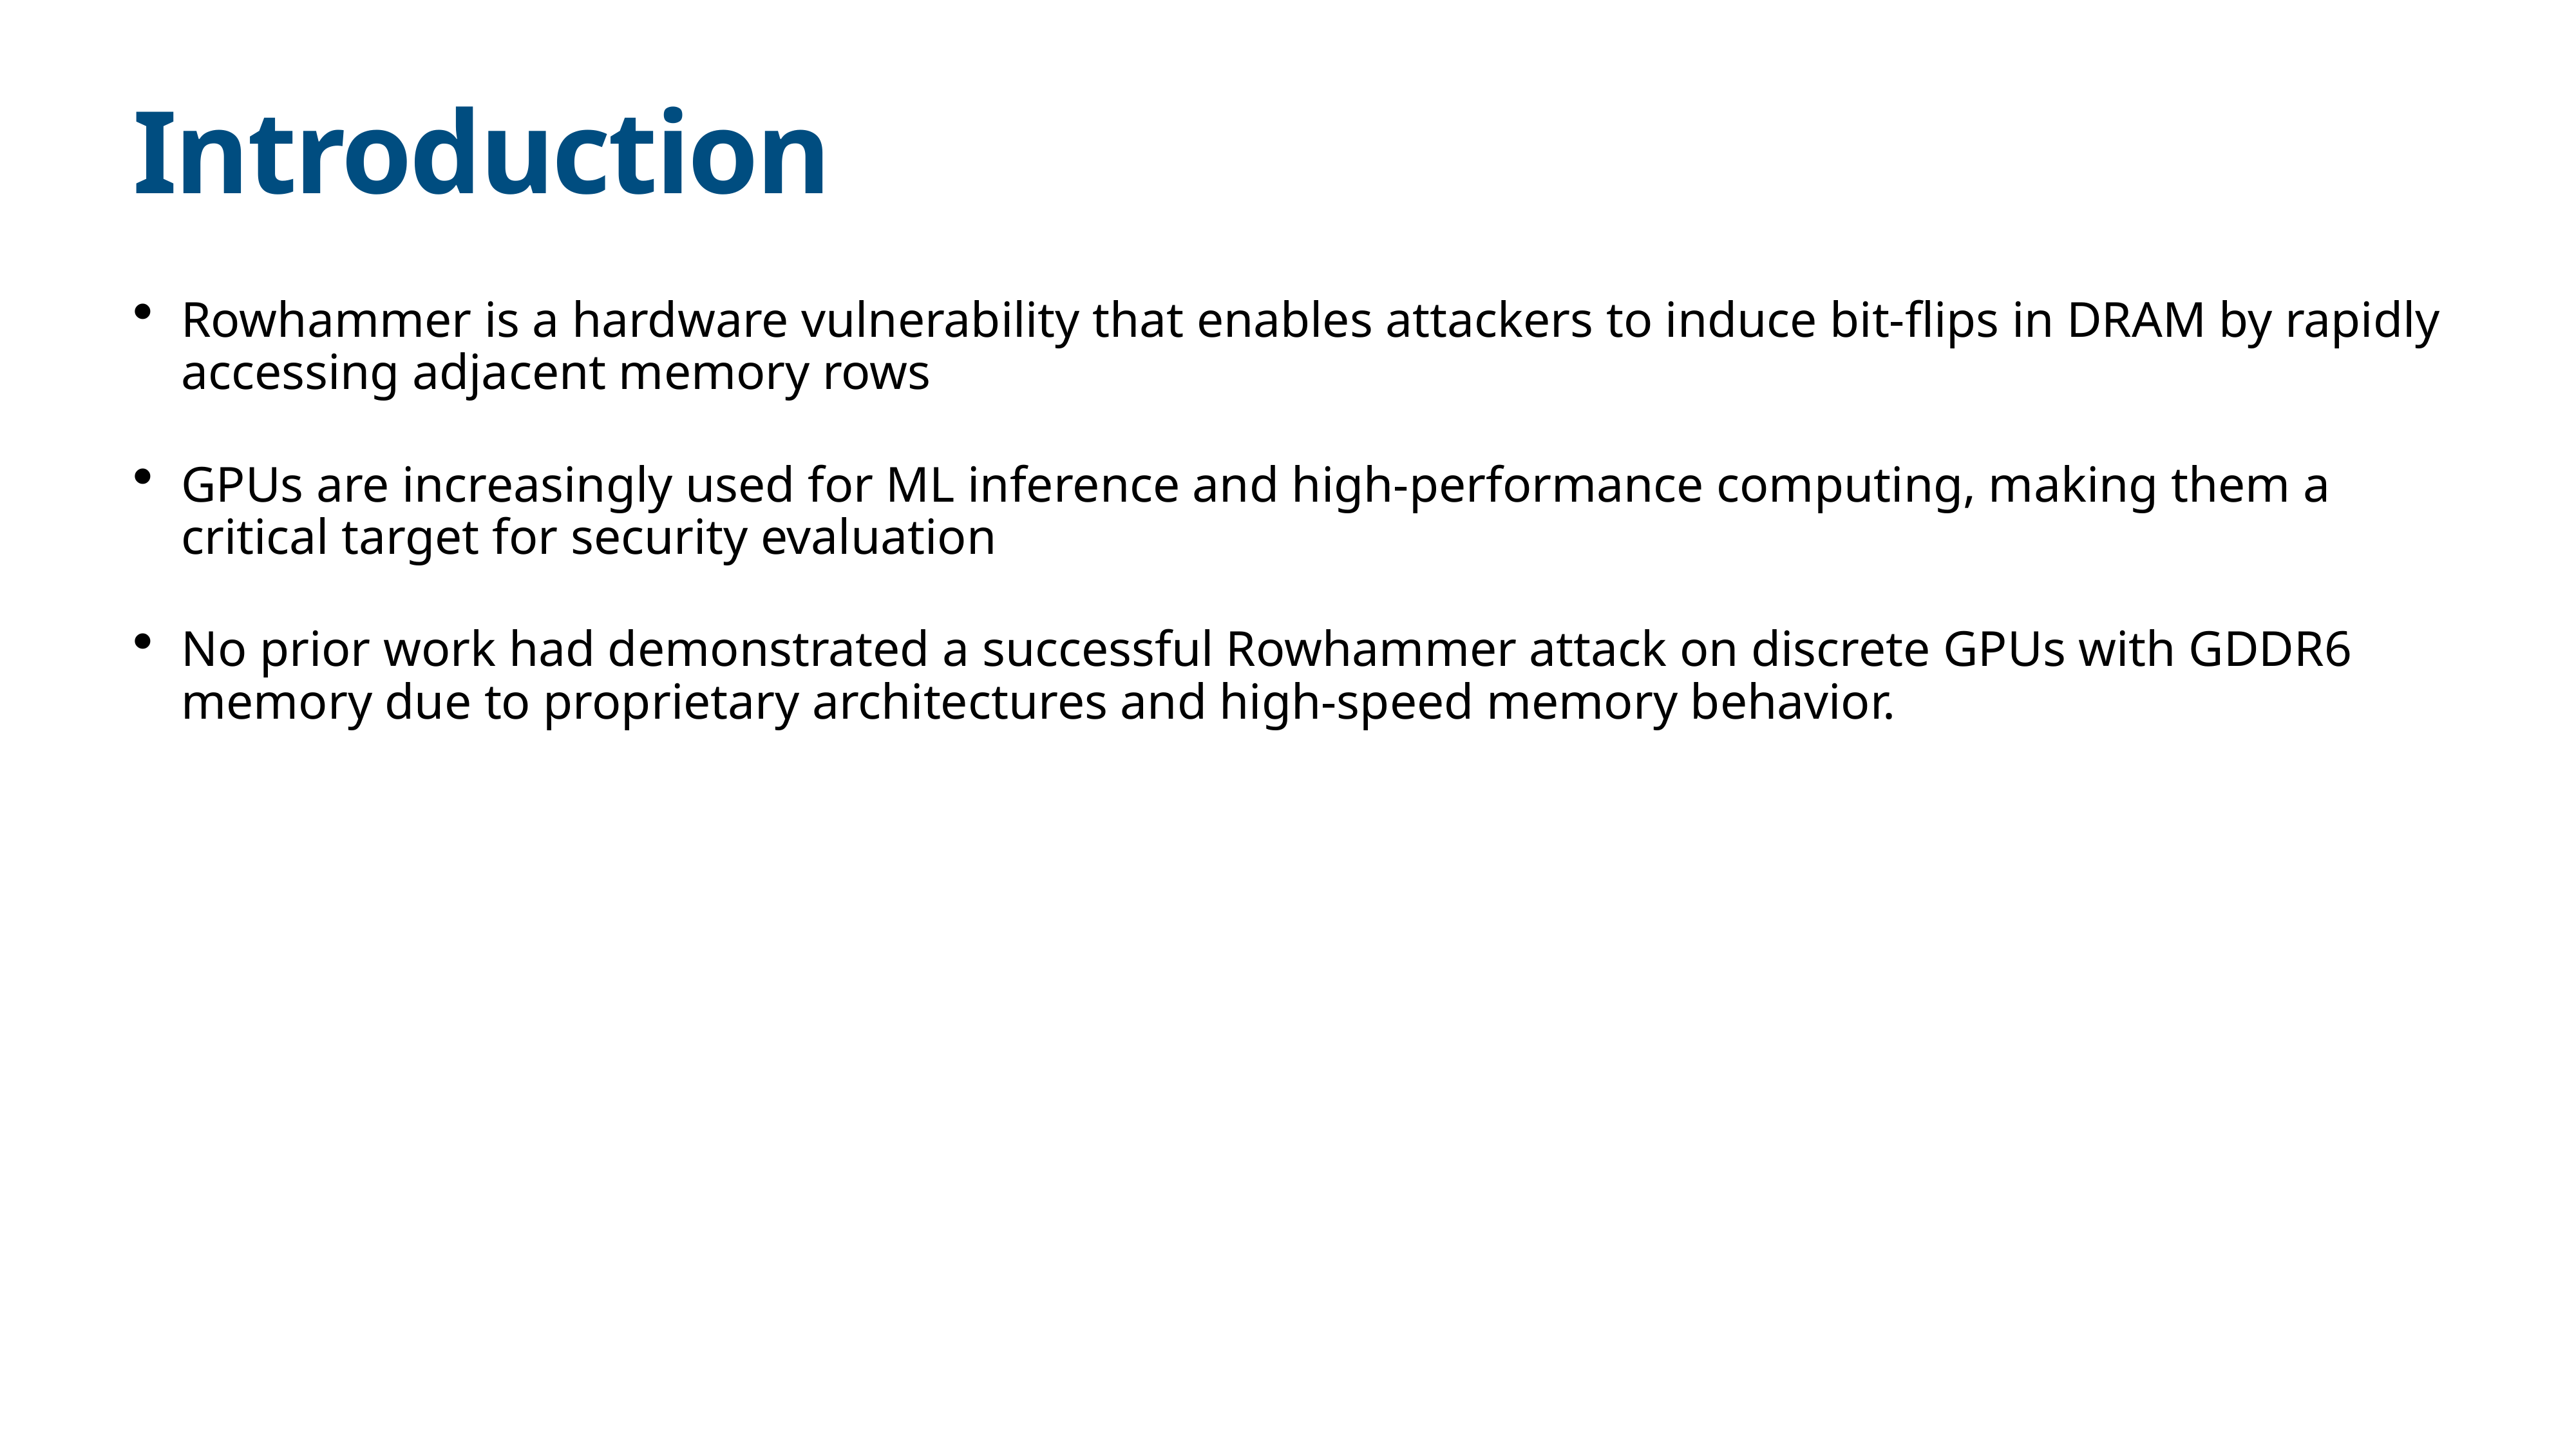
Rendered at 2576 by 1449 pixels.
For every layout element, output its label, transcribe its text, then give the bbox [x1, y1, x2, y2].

title Introduction [127, 100, 2449, 252]
list Rowhammer is a hardware vulnerability that enables attackers to induce bit-flips in DRAM by rapidly accessing adjacent memory rows GPUs are increasingly used for ML inference and high-performance computing, making them a critical target for security evaluation No prior work had demonstrated a successful Rowhammer attack on discrete GPUs with GDDR6 memory due to proprietary architectures and high-speed memory behavior. [127, 290, 2449, 1159]
